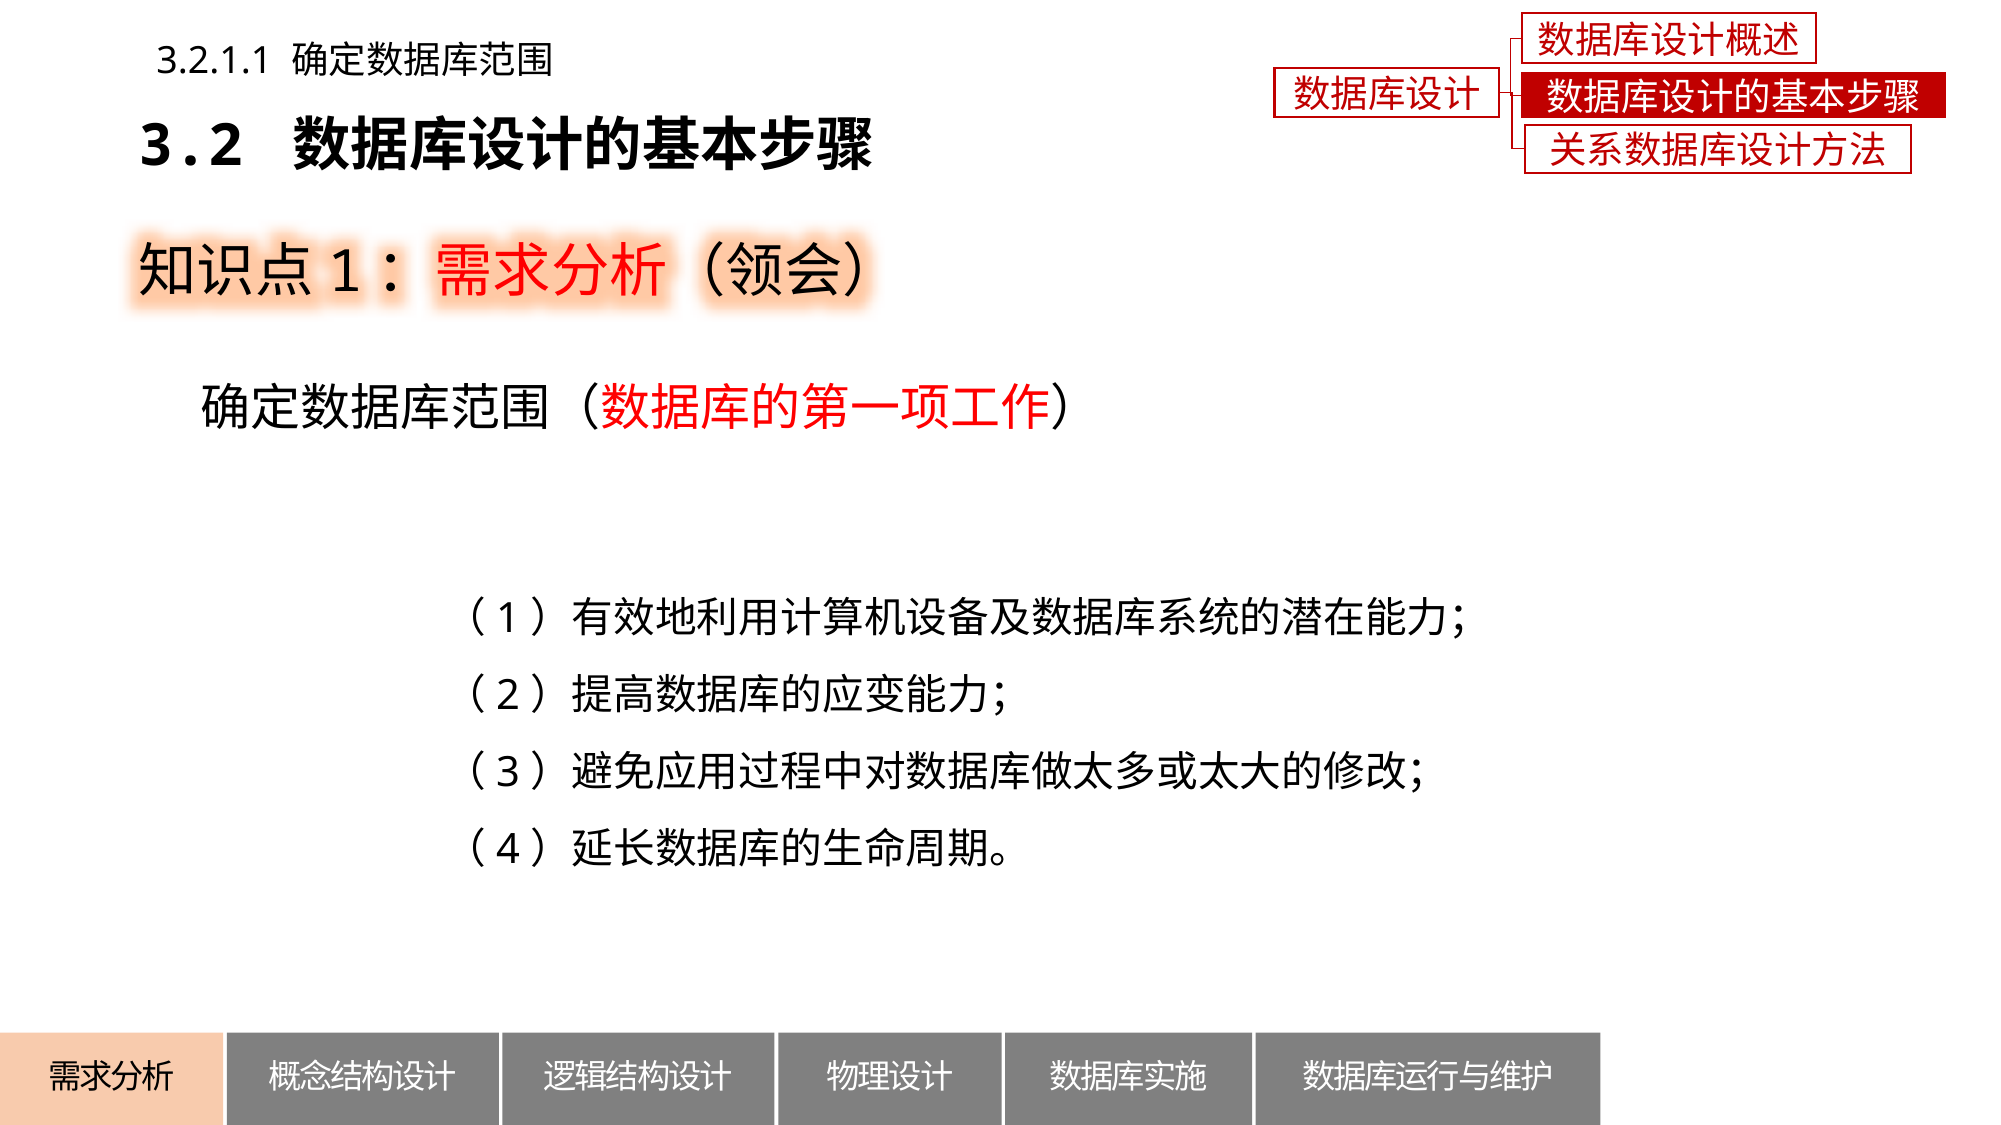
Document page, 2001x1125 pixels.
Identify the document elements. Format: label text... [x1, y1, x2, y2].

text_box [1499, 38, 1523, 92]
text_box 3.2 数据库设计的基本步骤 [120, 97, 1524, 153]
text_box 数据库设计的基本步骤 [1523, 72, 1946, 118]
text_box 数据库设计 [1273, 67, 1499, 118]
text_box 关系数据库设计方法 [1524, 124, 1912, 174]
text_box 3.2.1.3 收集与分析数据 [118, 170, 1949, 335]
text_box 数据库设计概述 [1521, 12, 1817, 64]
text_box 3.2.1.1 确定数据库范围 [141, 28, 569, 89]
text_box （1）有效地利用计算机设备及数据库系统的潜在能力； （2）提高数据库的应变能力； （3）避免应用过程中对数据库做太多或太大的修改； （4）延长数据库的生命周期。 [429, 556, 1516, 880]
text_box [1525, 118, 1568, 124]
text_box 知识点1：需求分析（领会） [120, 172, 1945, 329]
text_box 确定数据库范围（数据库的第一项工作） [186, 350, 1827, 443]
text_box 数据库设计概述 [114, 166, 1954, 339]
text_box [1499, 92, 1525, 149]
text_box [0, 1032, 1601, 1125]
